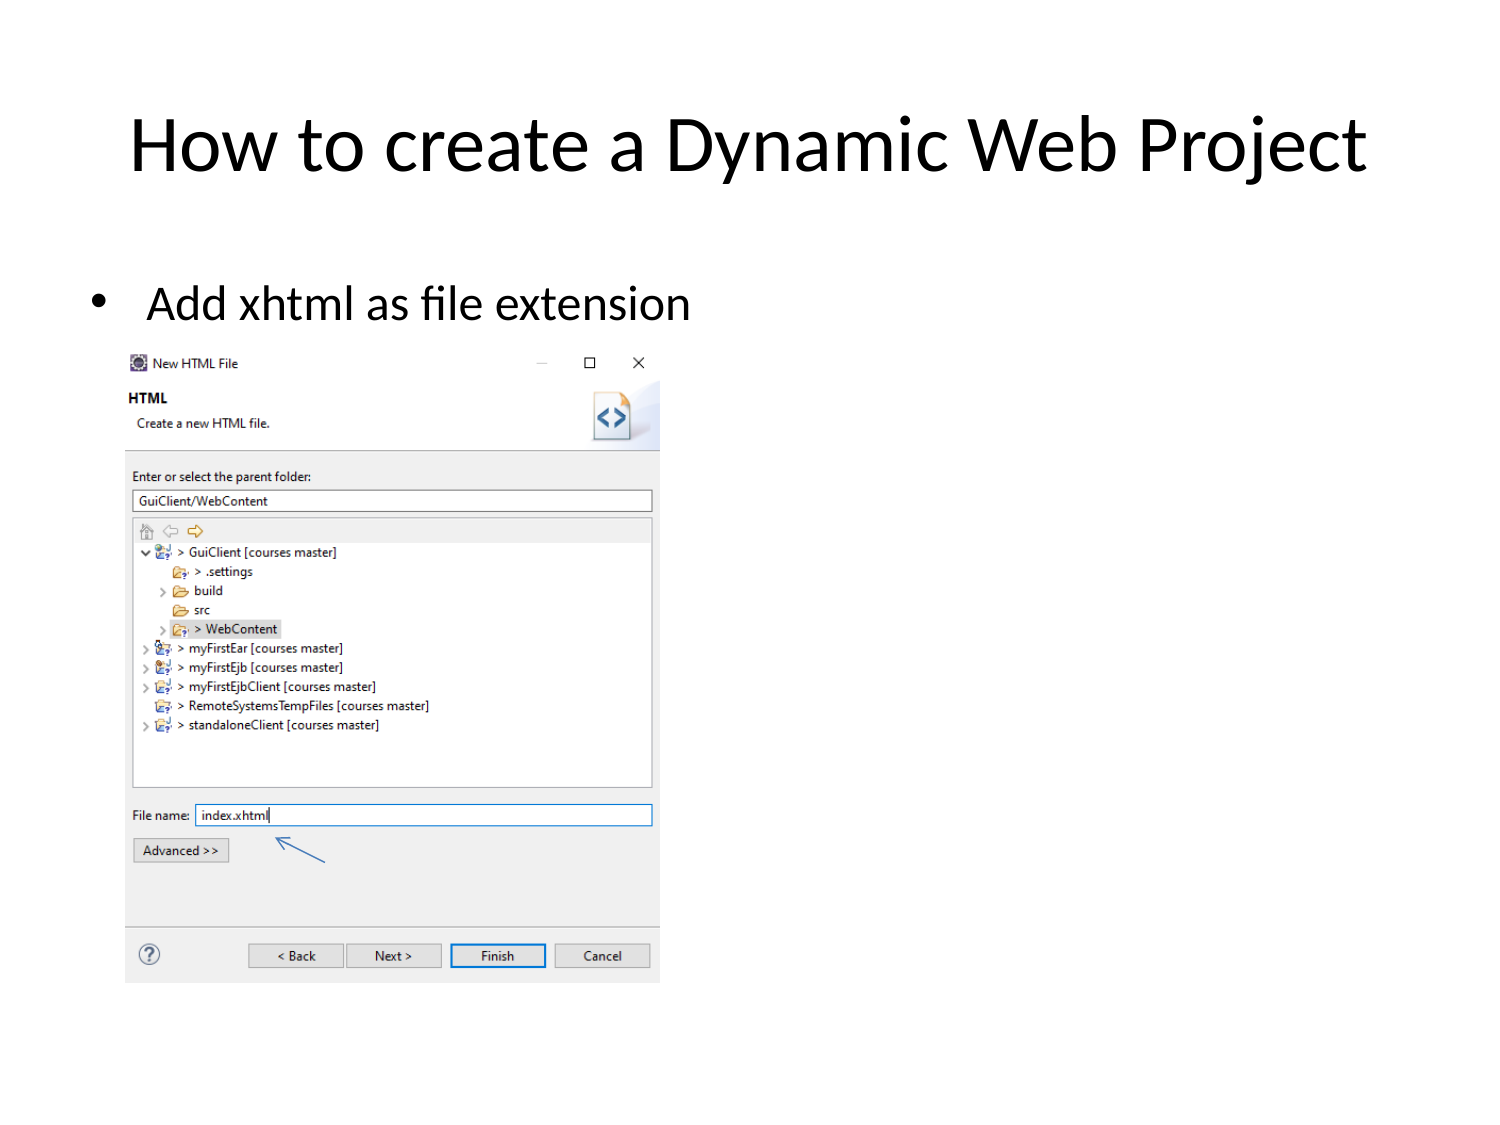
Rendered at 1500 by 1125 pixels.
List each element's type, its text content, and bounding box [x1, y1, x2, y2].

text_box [274, 837, 326, 863]
list Add xhtml as file extension [75, 262, 1425, 1005]
picture [124, 349, 661, 983]
title How to create a Dynamic Web Project [75, 45, 1425, 233]
